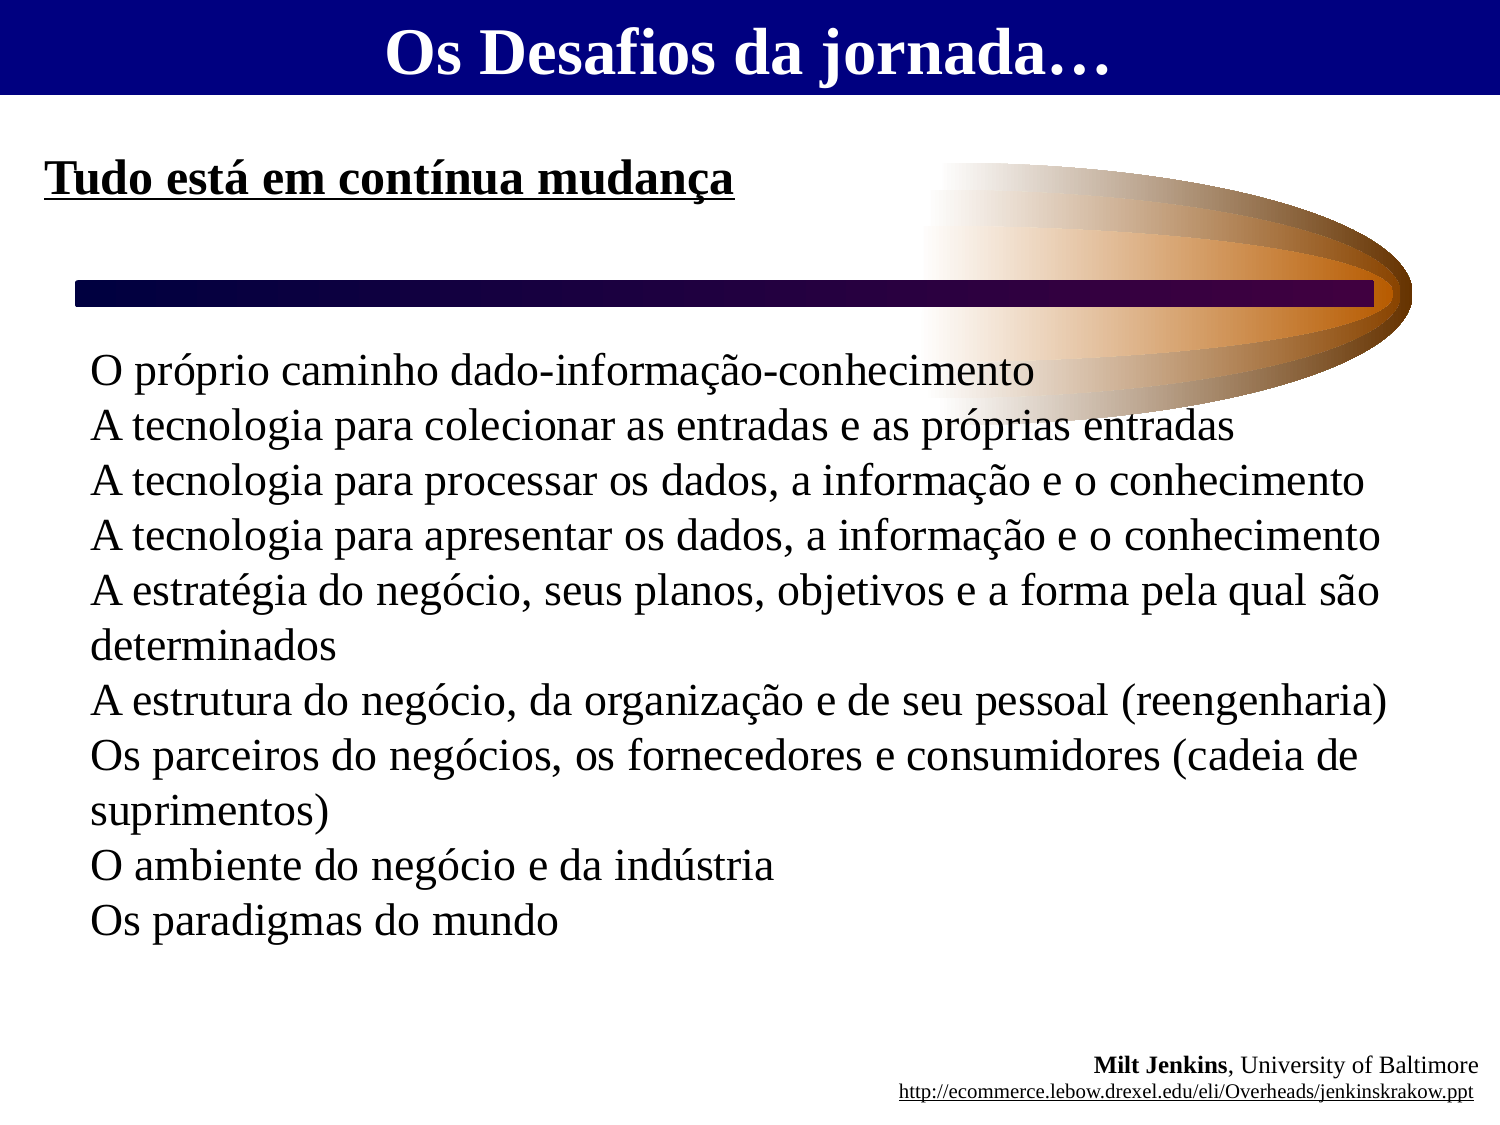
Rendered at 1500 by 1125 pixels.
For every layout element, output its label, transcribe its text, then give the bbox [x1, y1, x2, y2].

text_box Tudo está em contínua mudança O próprio caminho dado-informação-conhecimento A tecnologia para colecionar as entradas e as próprias entradas A tecnologia para processar os dados, a informação e o conhecimento A tecnologia para apresentar os dados, a informação e o conhecimento A estratégia do negócio, seus planos, objetivos e a forma pela qual são determinados A estrutura do negócio, da organização e de seu pessoal (reengenharia) Os parceiros do negócios, os fornecedores e consumidores (cadeia de suprimentos) O ambiente do negócio e da indústria Os paradigmas do mundo [29, 137, 1415, 952]
text_box Milt Jenkins, University of Baltimore http://ecommerce.lebow.drexel.edu/eli/Overheads/jenkinskrakow.ppt [490, 1046, 1495, 1118]
text_box Os Desafios da jornada… [0, 0, 1500, 95]
